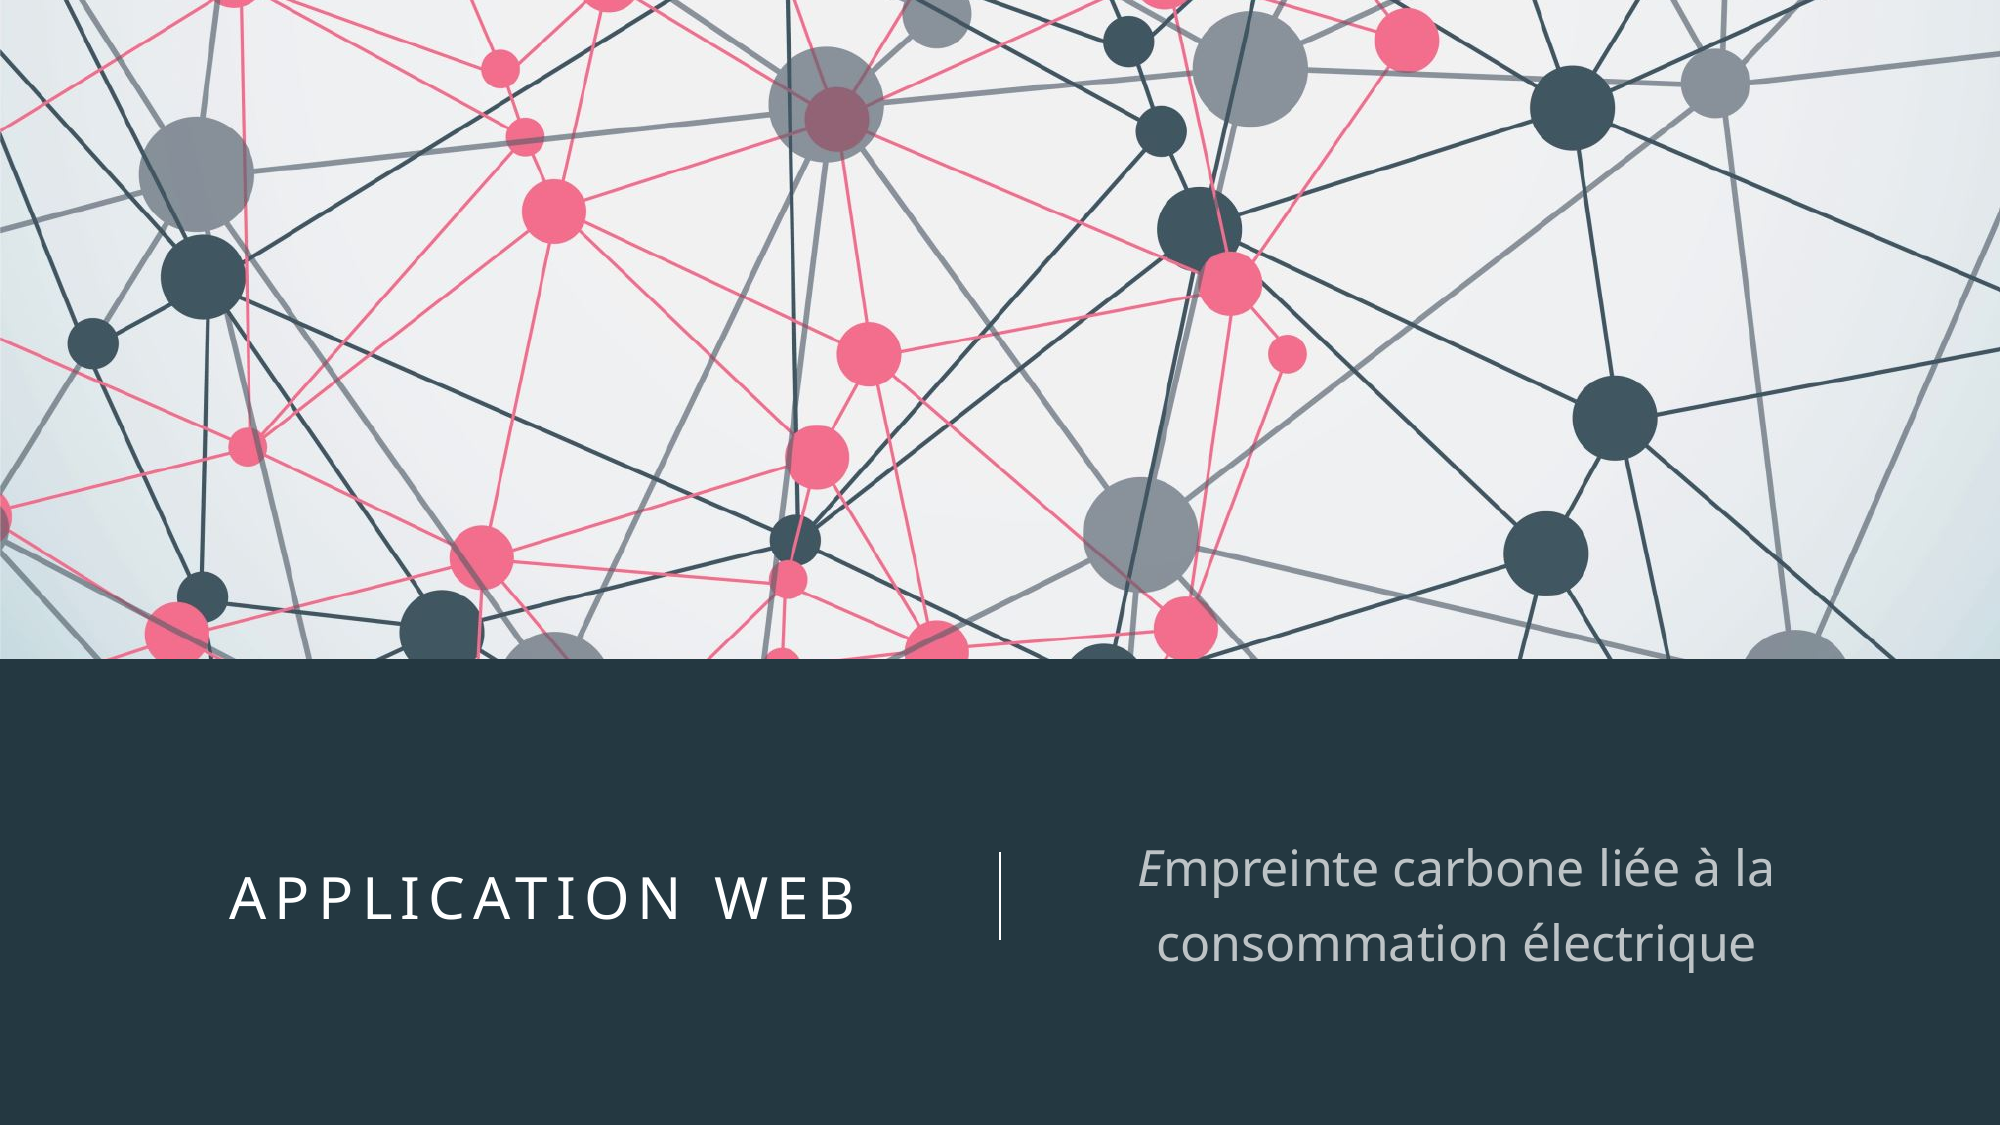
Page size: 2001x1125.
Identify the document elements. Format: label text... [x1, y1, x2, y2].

subtitle Empreinte carbone liée à la consommation électrique [1091, 754, 1822, 1038]
picture [0, 0, 2000, 659]
text_box [0, 659, 2000, 1125]
title Application Web [177, 754, 909, 1038]
